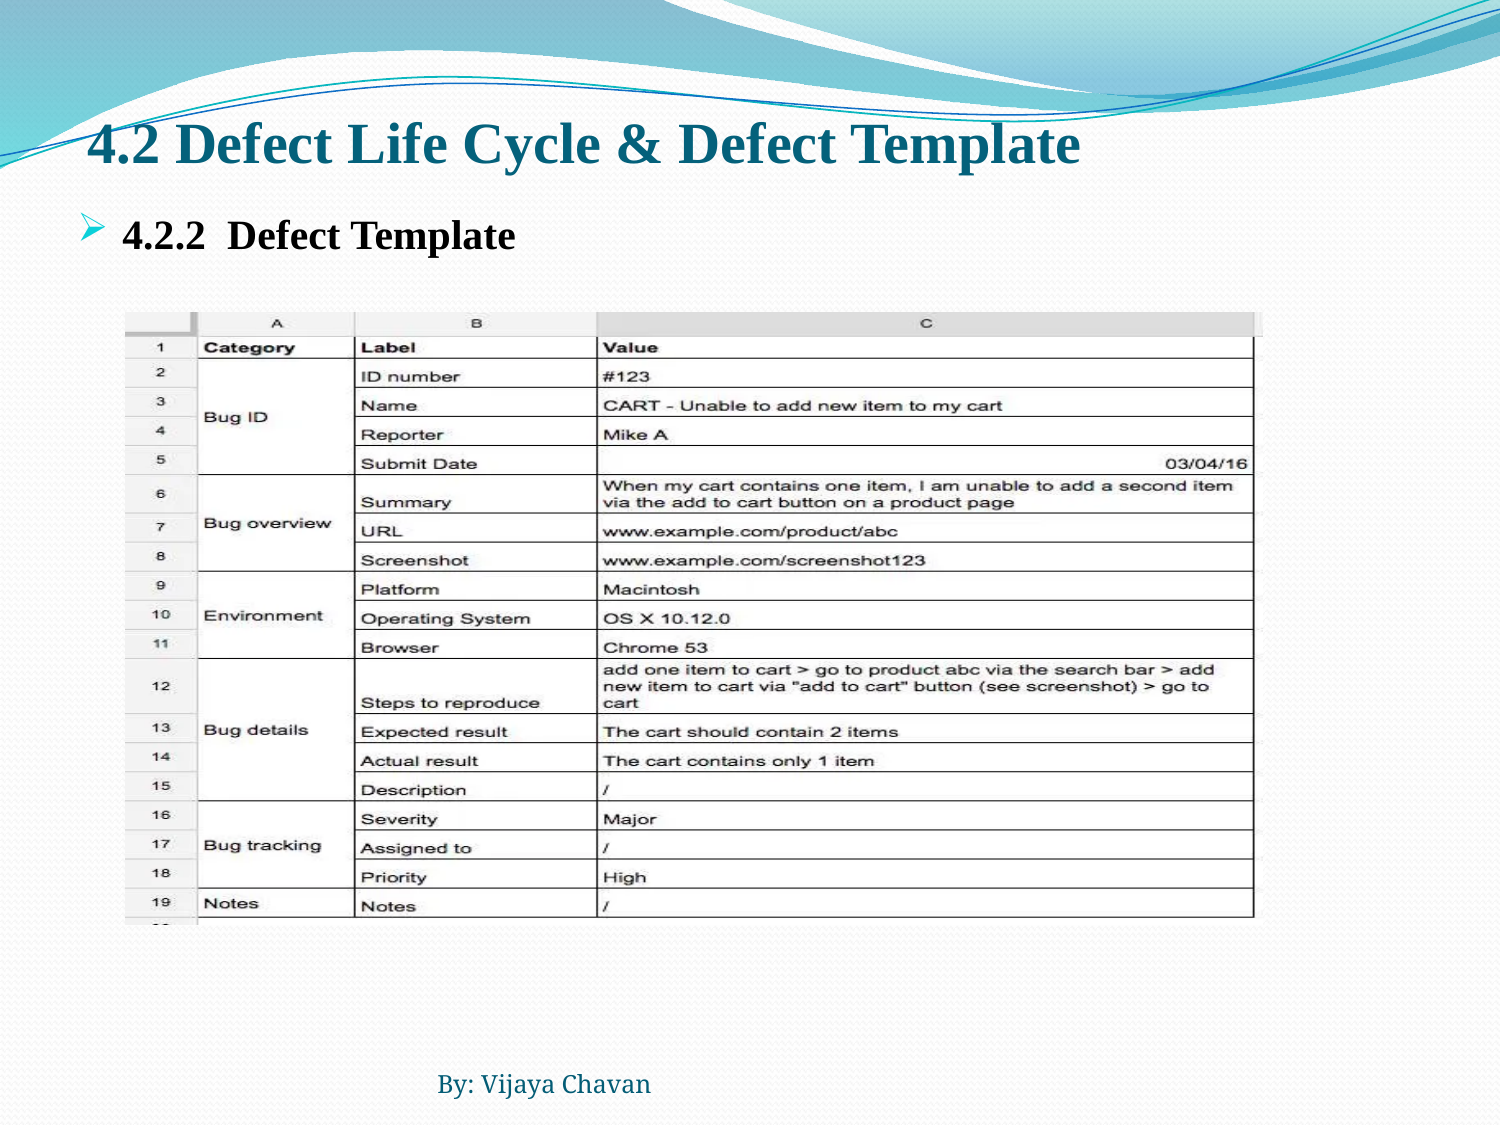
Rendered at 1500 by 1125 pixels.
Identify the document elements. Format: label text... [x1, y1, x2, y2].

picture [124, 312, 1263, 926]
title 4.2 Defect Life Cycle & Defect Template [87, 87, 1438, 174]
list 4.2.2 Defect Template [62, 174, 1463, 1038]
footer By: Vijaya Chavan [437, 1042, 988, 1103]
